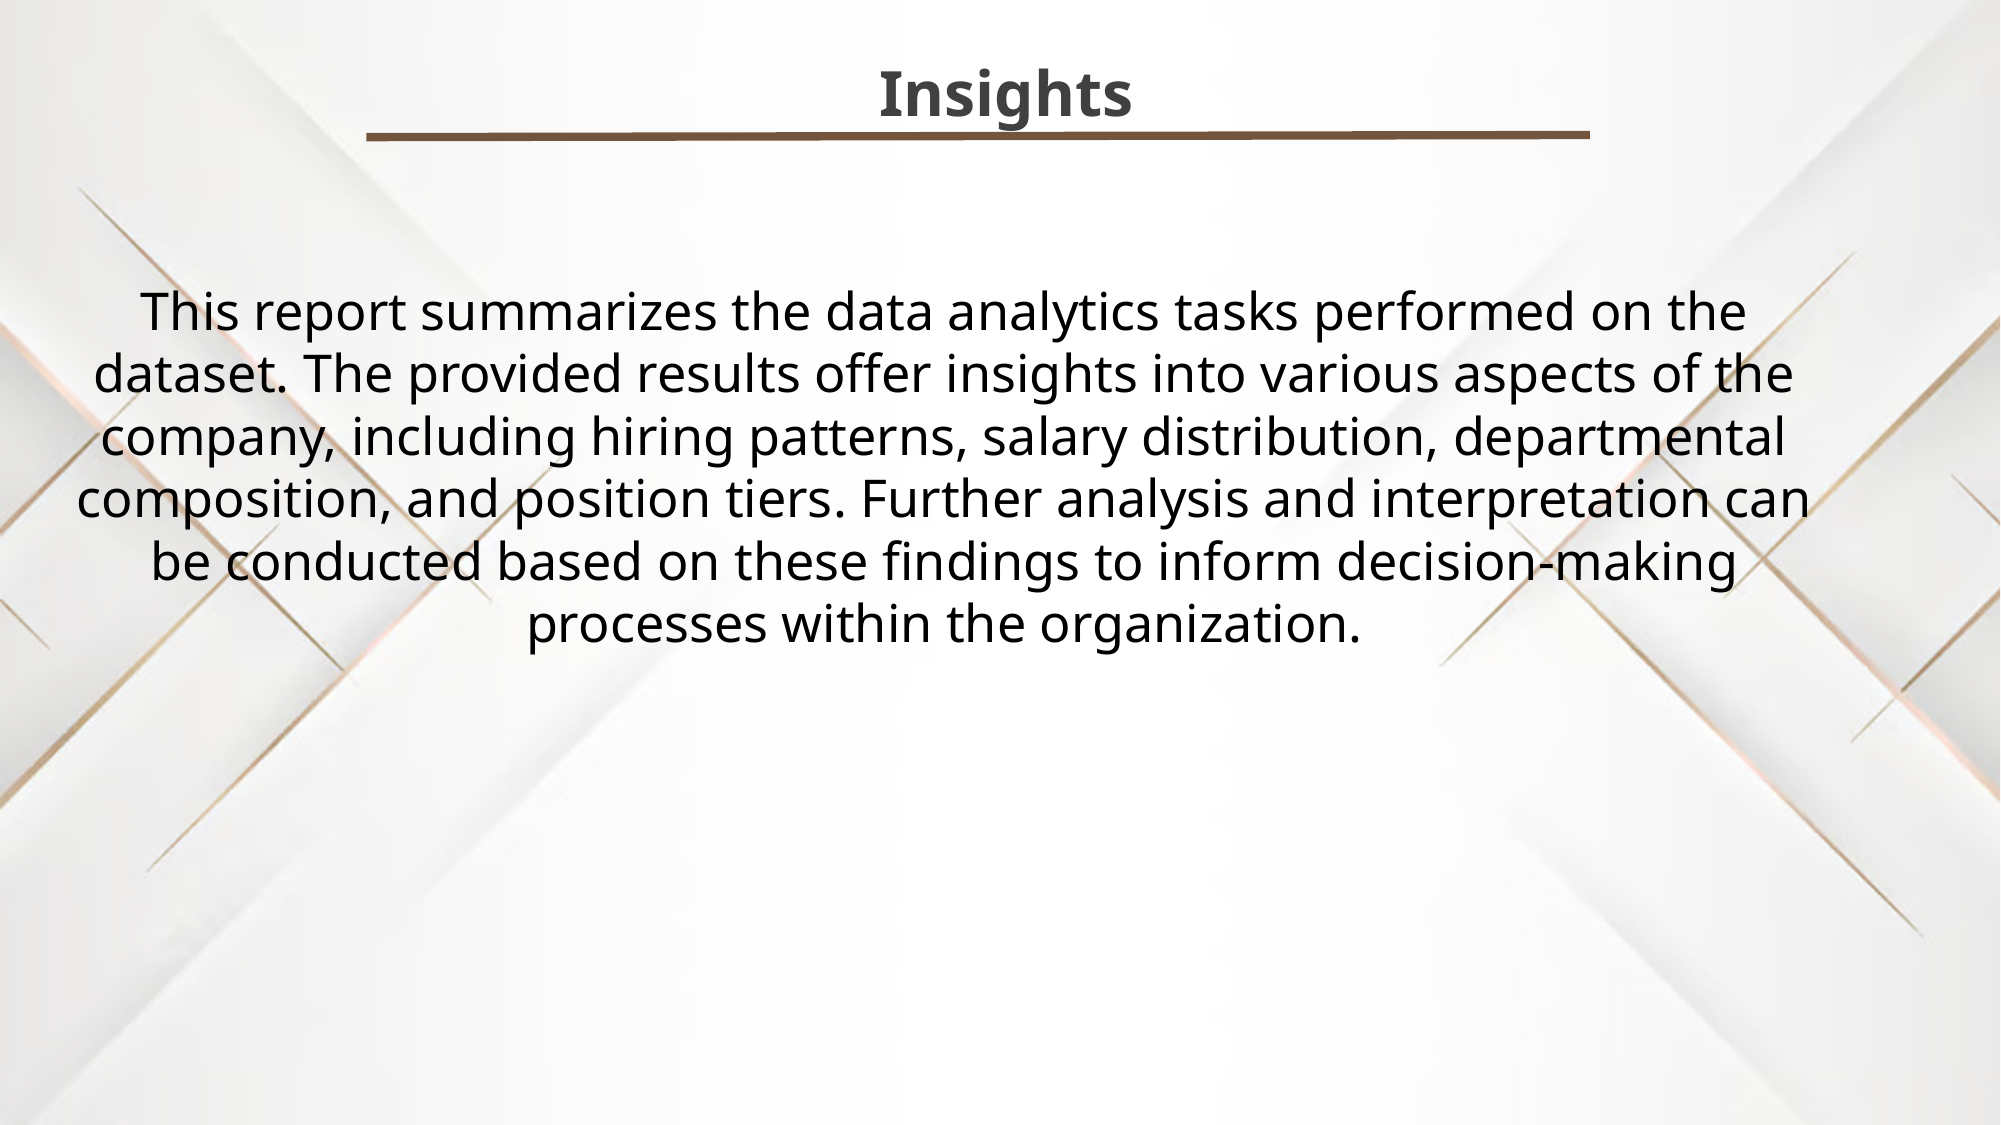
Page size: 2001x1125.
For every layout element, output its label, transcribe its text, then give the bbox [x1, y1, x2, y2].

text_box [366, 134, 1590, 138]
picture [0, 0, 2001, 1125]
text_box This report summarizes the data analytics tasks performed on the dataset. The provided results offer insights into various aspects of the company, including hiring patterns, salary distribution, departmental composition, and position tiers. Further analysis and interpretation can be conducted based on these findings to inform decision-making processes within the organization. [59, 270, 1830, 661]
text_box Insights [682, 46, 1331, 134]
